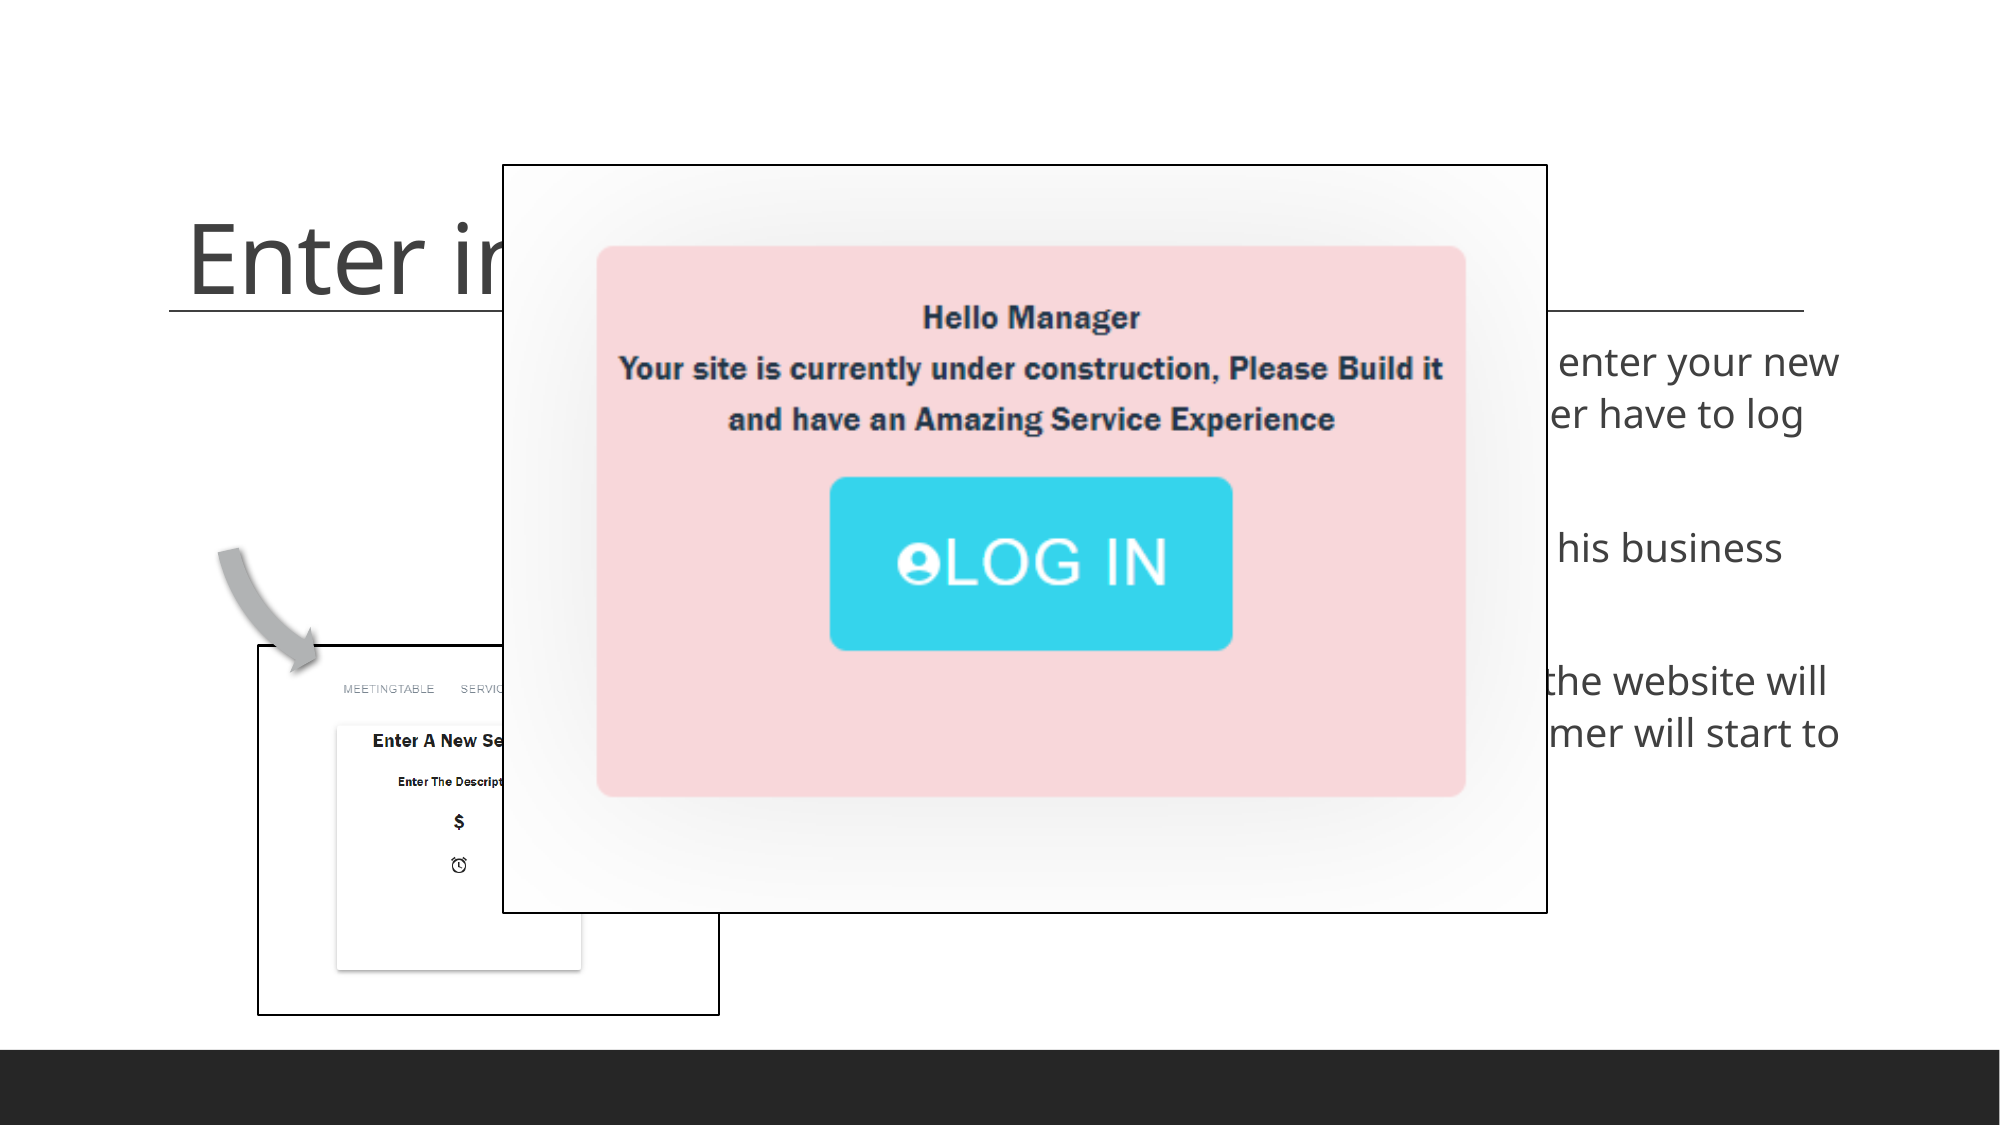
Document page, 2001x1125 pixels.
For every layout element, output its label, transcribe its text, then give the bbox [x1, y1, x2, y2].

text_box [309, 706, 500, 889]
title Enter in the first time [170, 85, 1821, 324]
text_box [198, 336, 500, 698]
list In the first time you enter your new website- the manager have to log in, And enter details of his business and his services. Only after doing it- the website will work, and the customer will start to come! [1556, 324, 1868, 900]
picture [257, 165, 1547, 1015]
